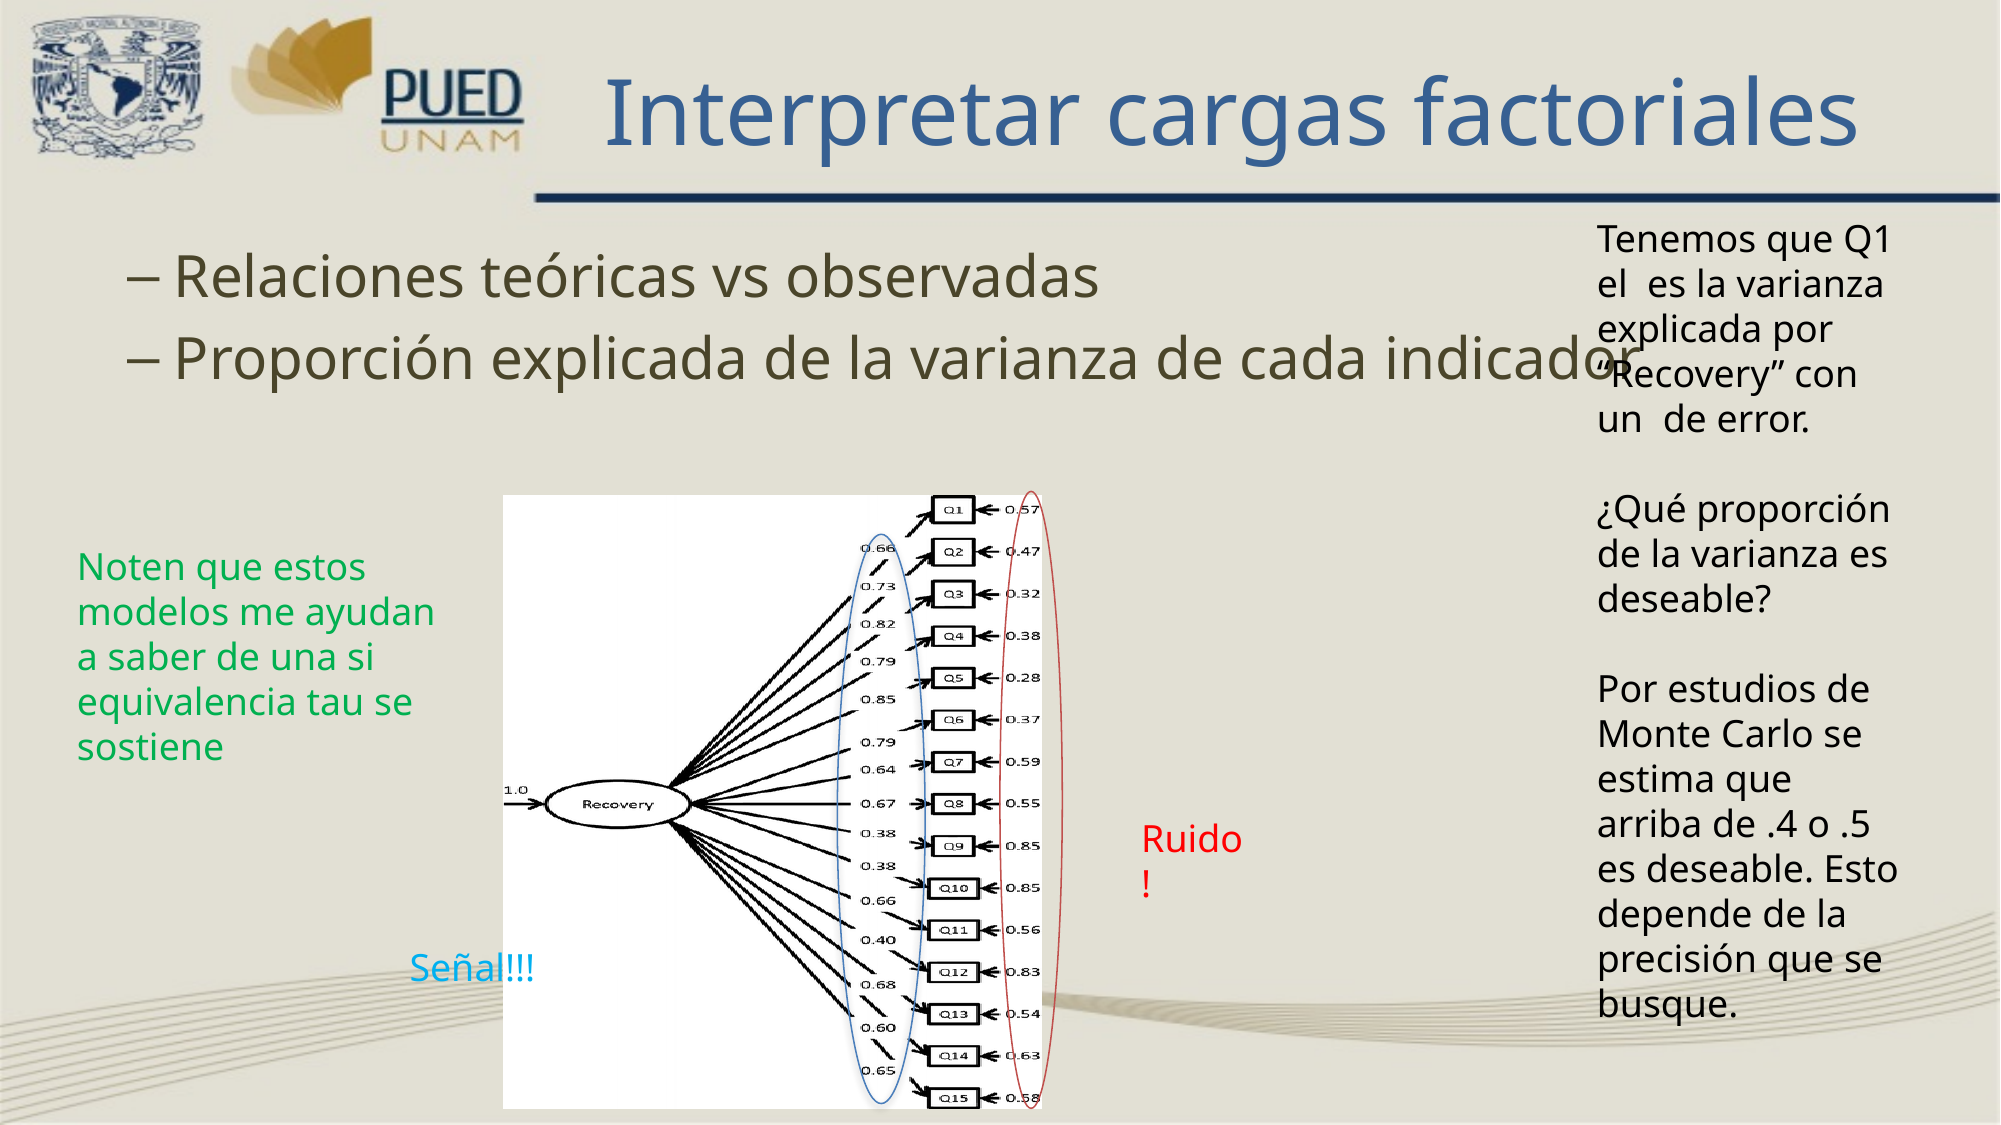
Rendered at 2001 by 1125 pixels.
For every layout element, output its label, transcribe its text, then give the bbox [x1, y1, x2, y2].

text_box [1048, 540, 1063, 1060]
text_box Noten que estos modelos me ayudan a saber de una si equivalencia tau se sostiene [62, 535, 462, 776]
text_box Señal!!! [394, 937, 498, 997]
text_box Ruido! [1126, 807, 1262, 912]
list Relaciones teóricas vs observadas Proporción explicada de la varianza de cada indicador [37, 232, 1762, 463]
picture [0, 0, 2000, 1125]
title Interpretar cargas factoriales [566, 45, 1900, 174]
